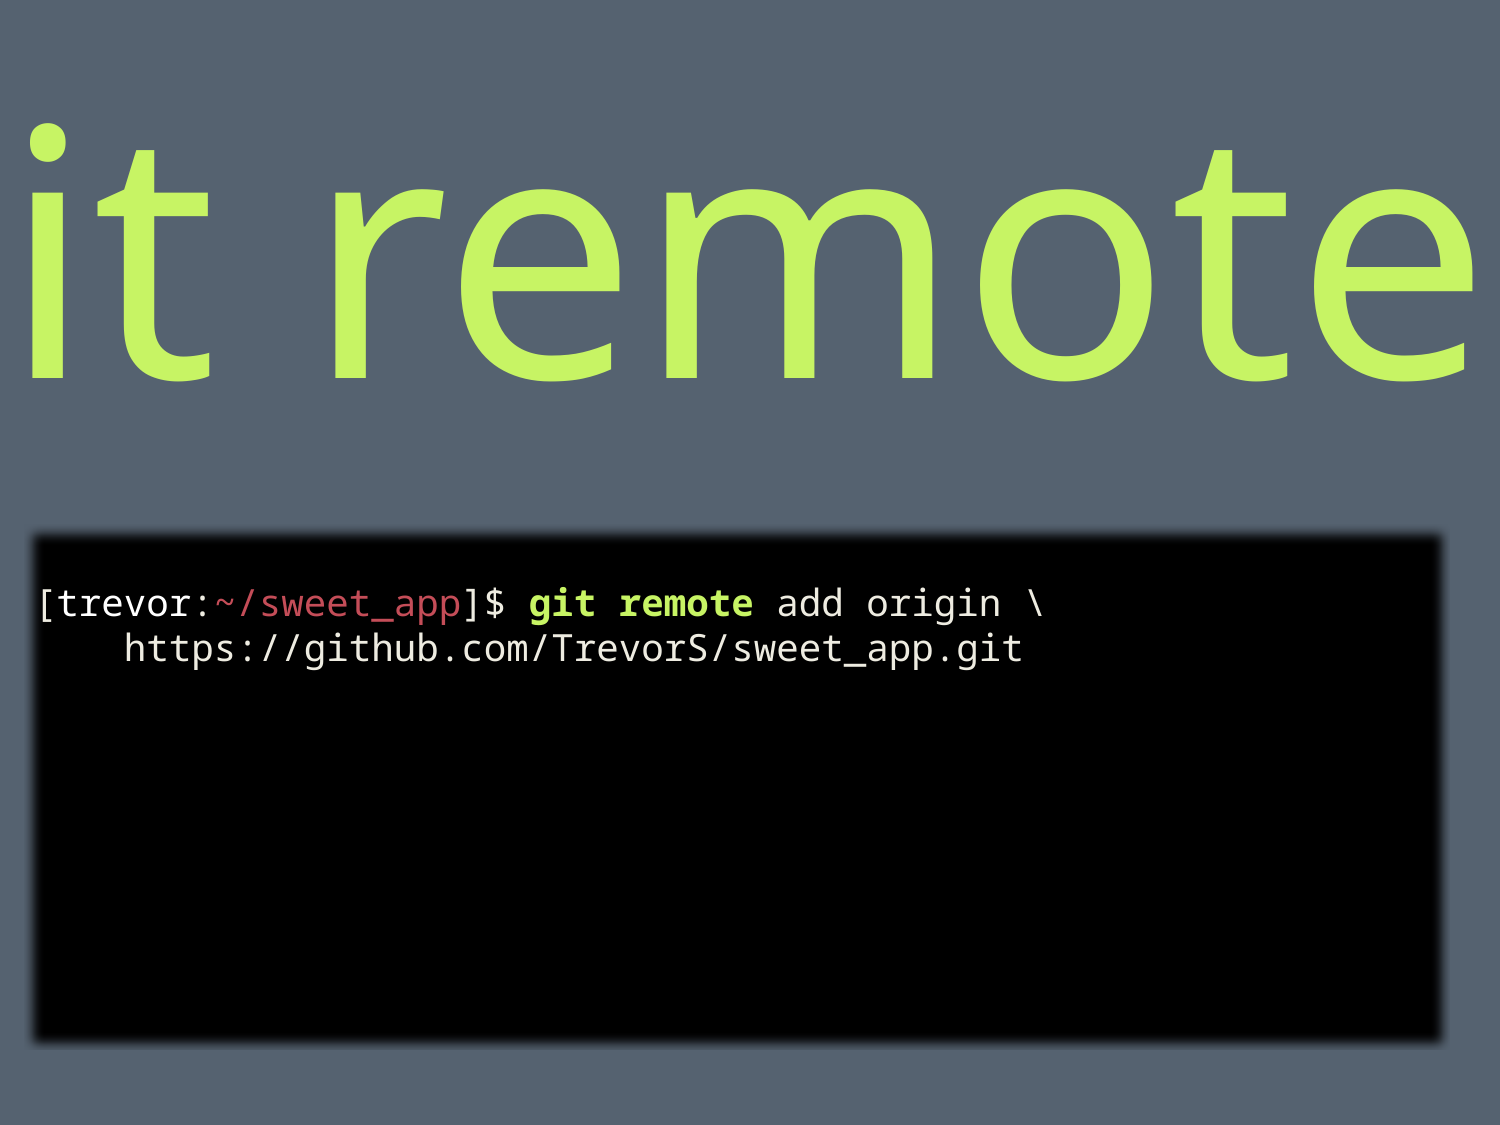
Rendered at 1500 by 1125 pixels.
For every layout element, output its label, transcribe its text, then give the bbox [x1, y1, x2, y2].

text_box git remote [0, 24, 1500, 455]
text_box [24, 524, 1451, 1051]
